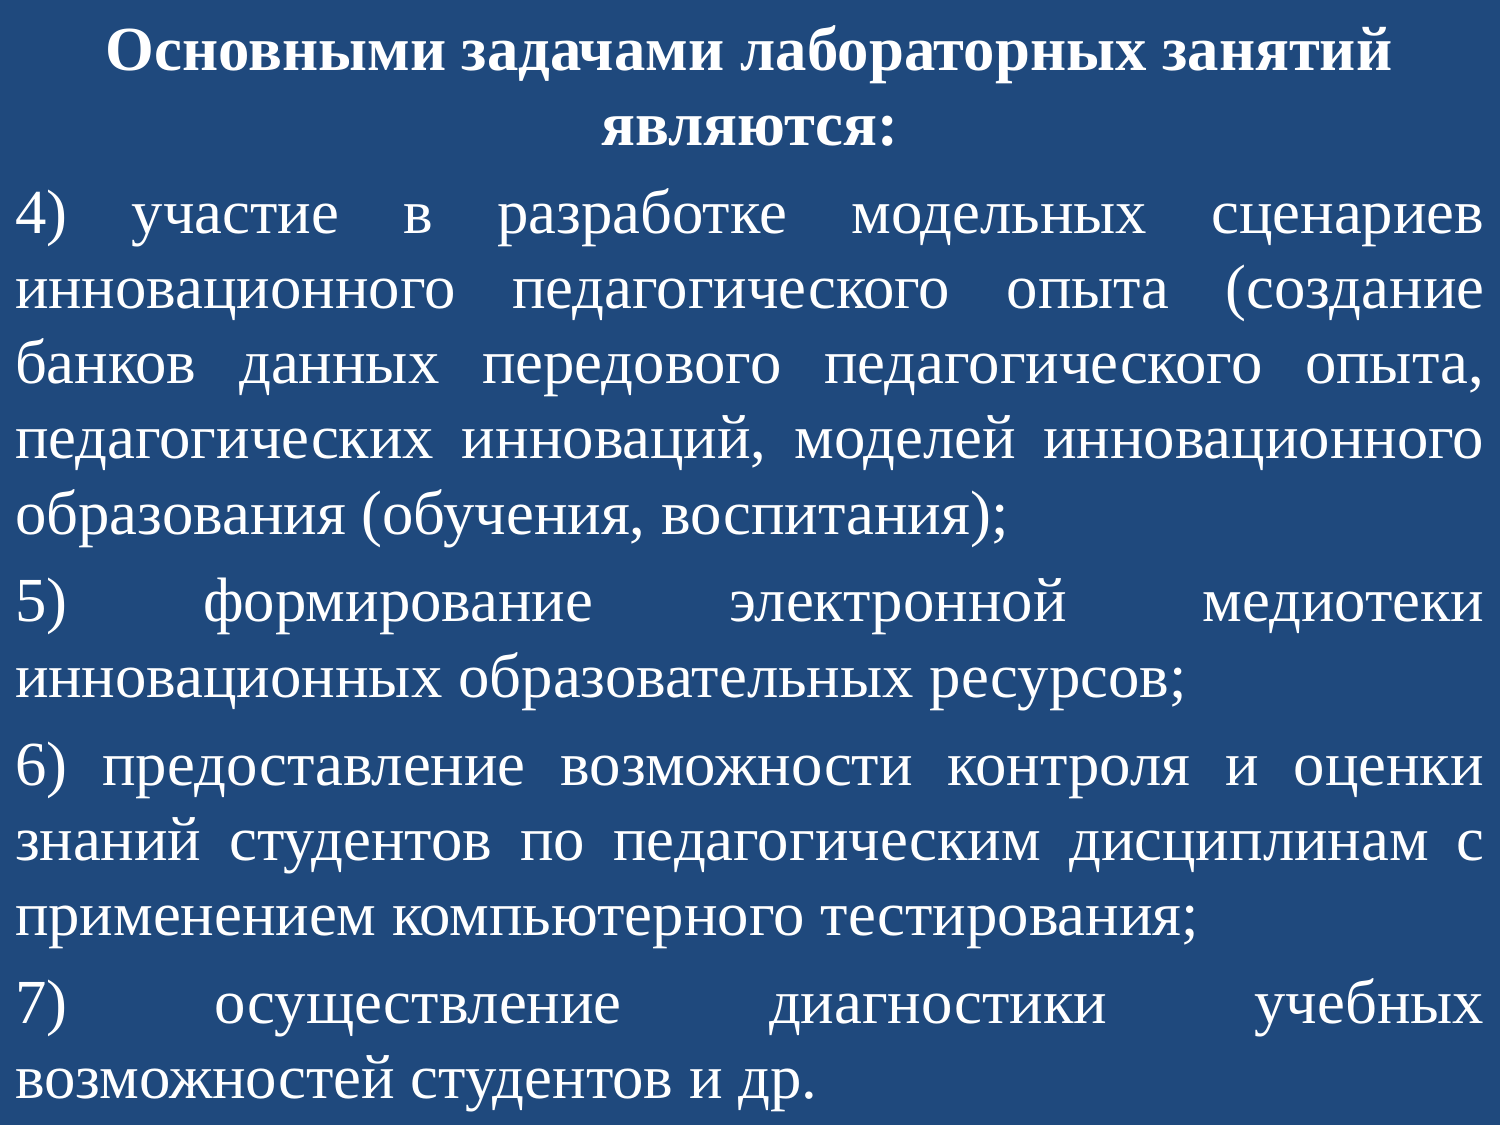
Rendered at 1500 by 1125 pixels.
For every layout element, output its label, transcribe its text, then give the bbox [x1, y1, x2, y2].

list Основными задачами лабораторных занятий являются: 4) участие в разработке модельных сценариев инновационного педагогического опыта (создание банков данных передового педагогического опыта, педагогических инноваций, моделей инновационного образования (обучения, воспитания); 5) формирование электронной медиотеки инновационных образовательных ресурсов; 6) предоставление возможности контроля и оценки знаний студентов по педагогическим дисциплинам с применением компьютерного тестирования; 7) осуществление диагностики учебных возможностей студентов и др. [0, 0, 1500, 1125]
